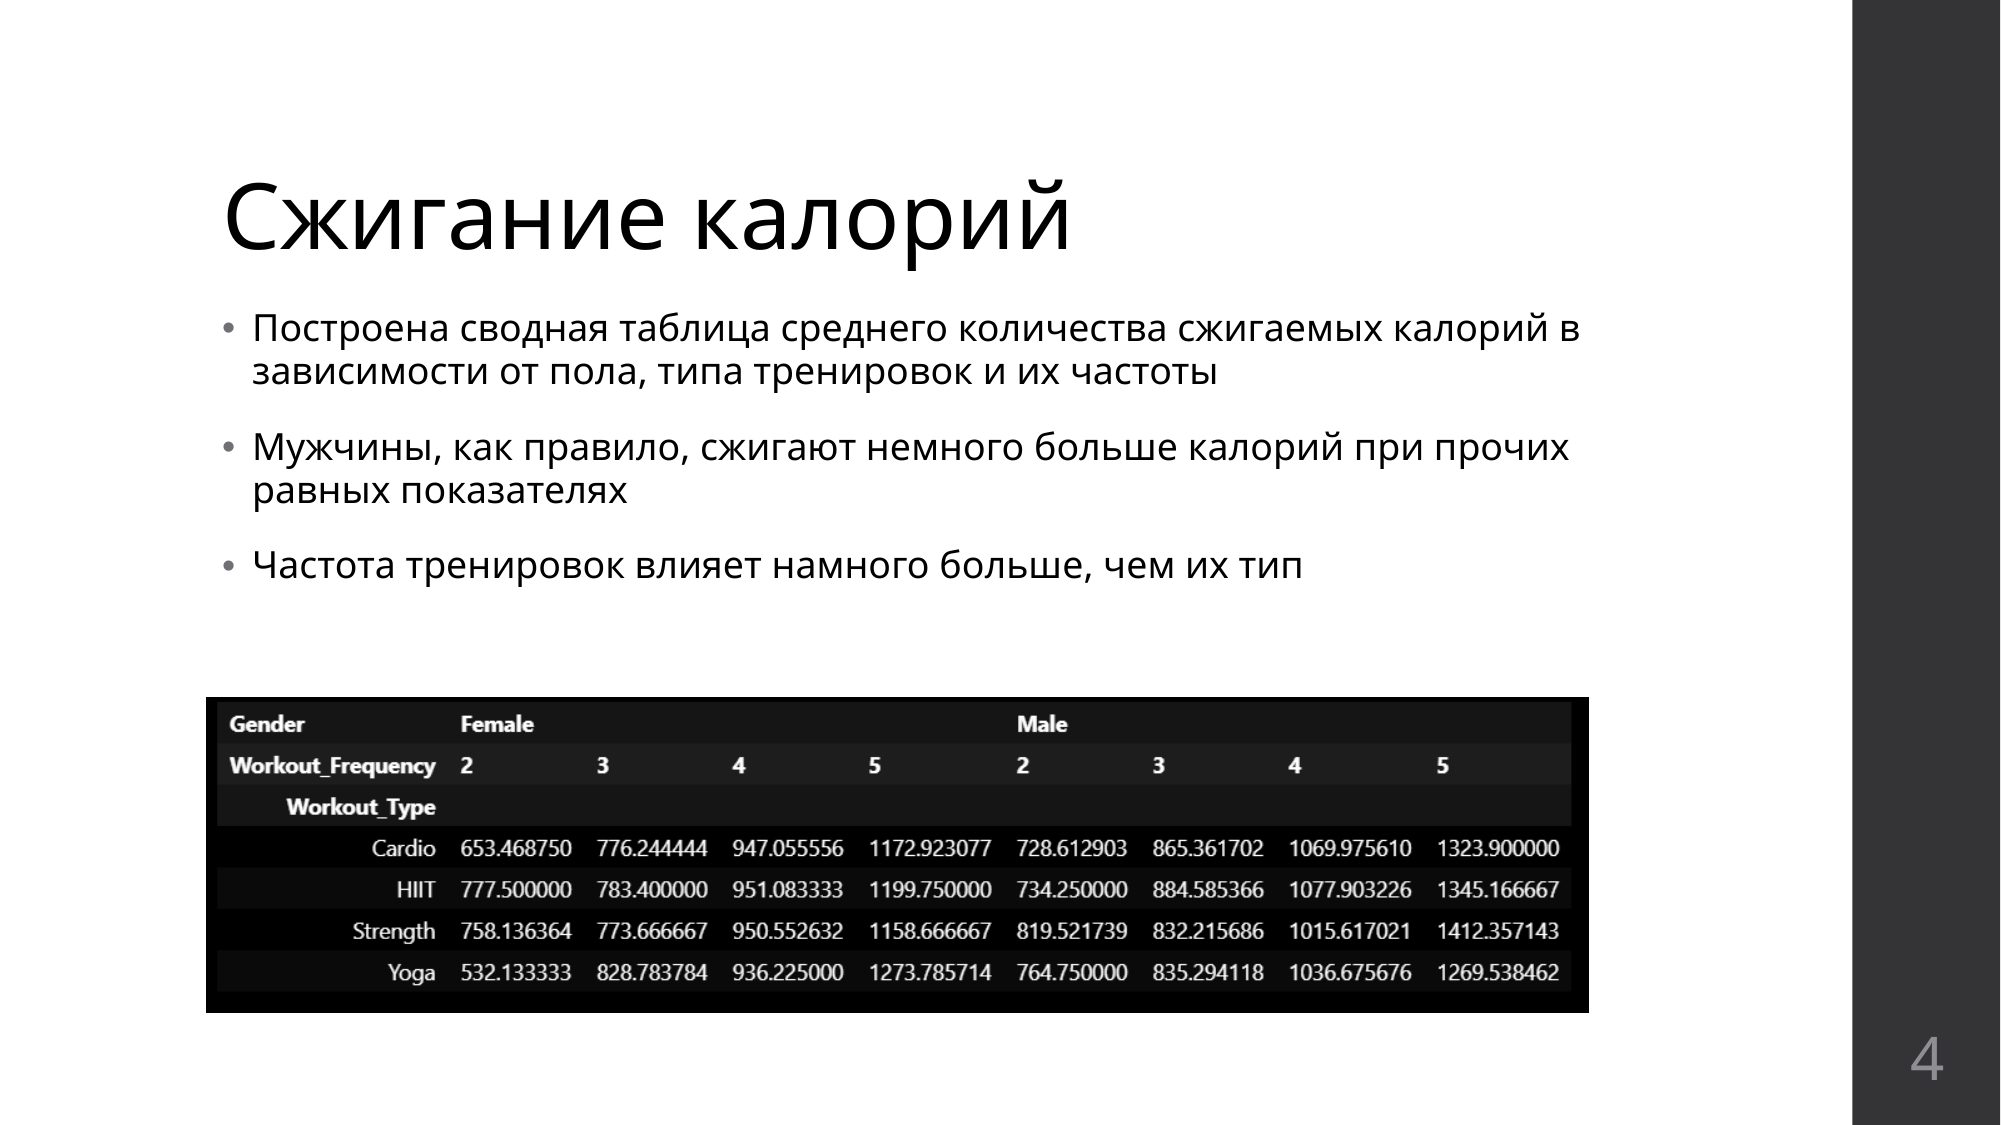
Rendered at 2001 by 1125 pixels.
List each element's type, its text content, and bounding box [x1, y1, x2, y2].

picture [206, 697, 1589, 1013]
title Сжигание калорий [206, 60, 1797, 278]
list Построена сводная таблица среднего количества сжигаемых калорий в зависимости от пола, типа тренировок и их частоты Мужчины, как правило, сжигают немного больше калорий при прочих равных показателях Частота тренировок влияет намного больше, чем их тип [206, 299, 1617, 641]
slide_number ‹#› [1852, 1012, 2000, 1110]
